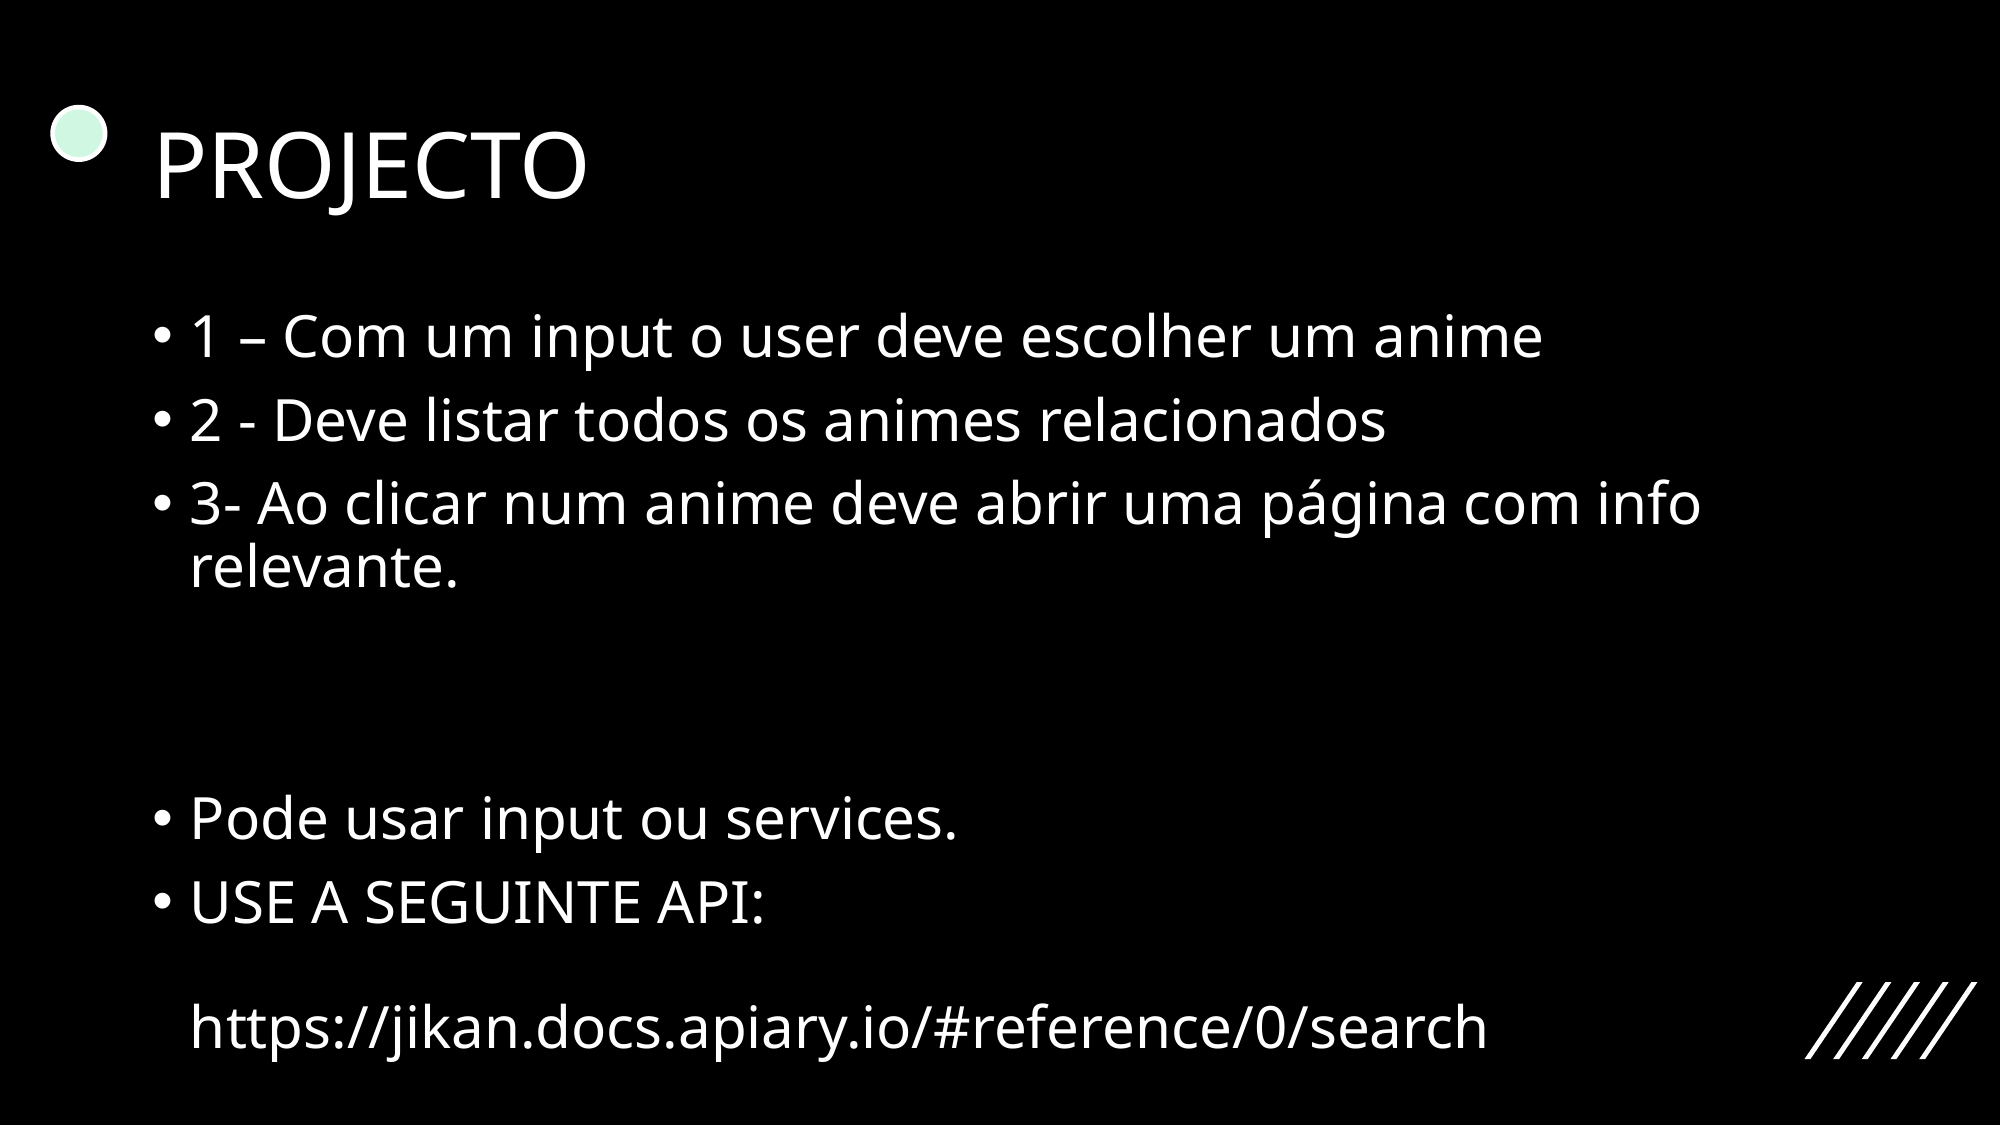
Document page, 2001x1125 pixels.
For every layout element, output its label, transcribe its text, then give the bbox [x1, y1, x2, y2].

title PROJECTO [137, 59, 1863, 278]
list 1 – Com um input o user deve escolher um anime 2 - Deve listar todos os animes relacionados 3- Ao clicar num anime deve abrir uma página com info relevante. Pode usar input ou services. USE A SEGUINTE API: https://jikan.docs.apiary.io/#reference/0/search [137, 299, 1863, 1014]
